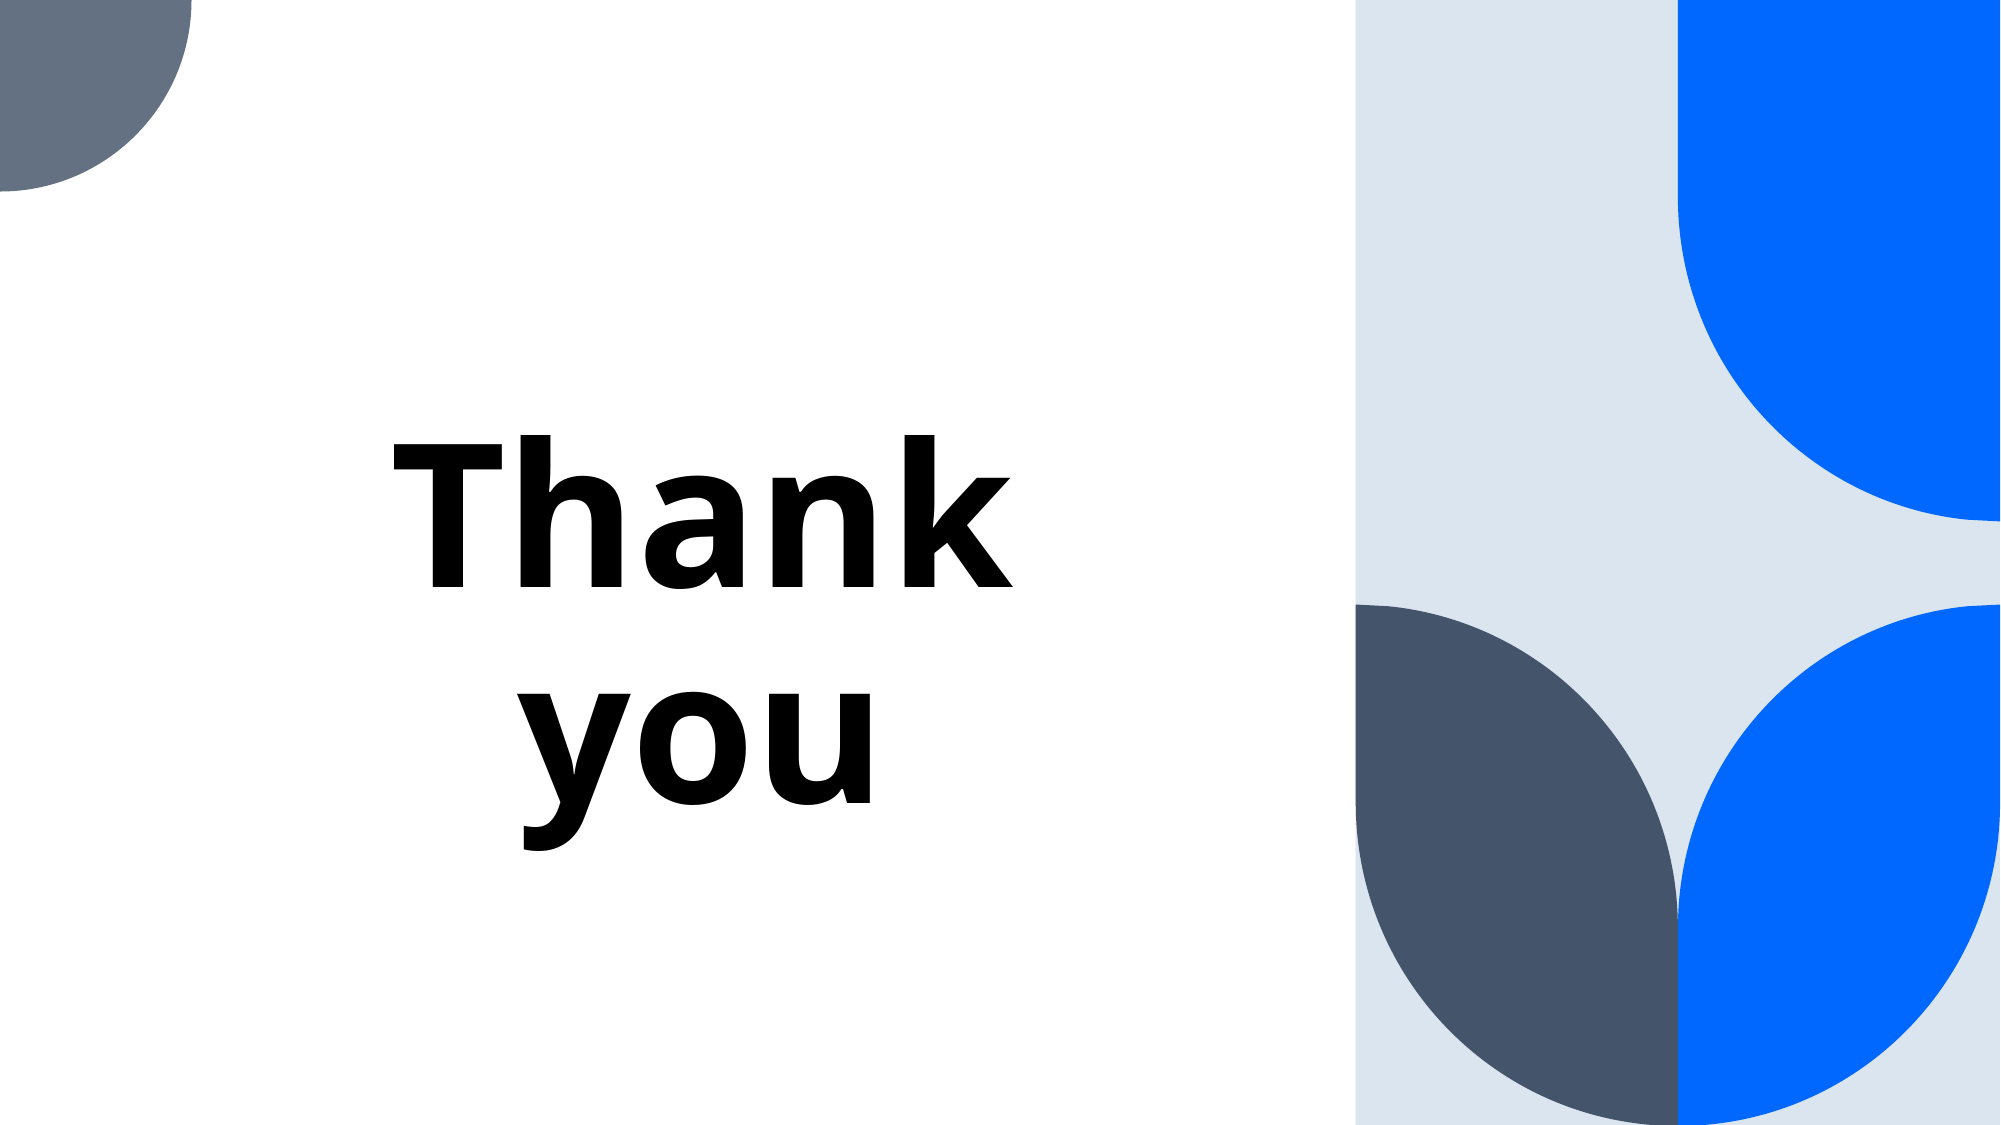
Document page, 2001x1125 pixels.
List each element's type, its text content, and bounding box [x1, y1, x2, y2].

title Thank you [191, 270, 1212, 855]
